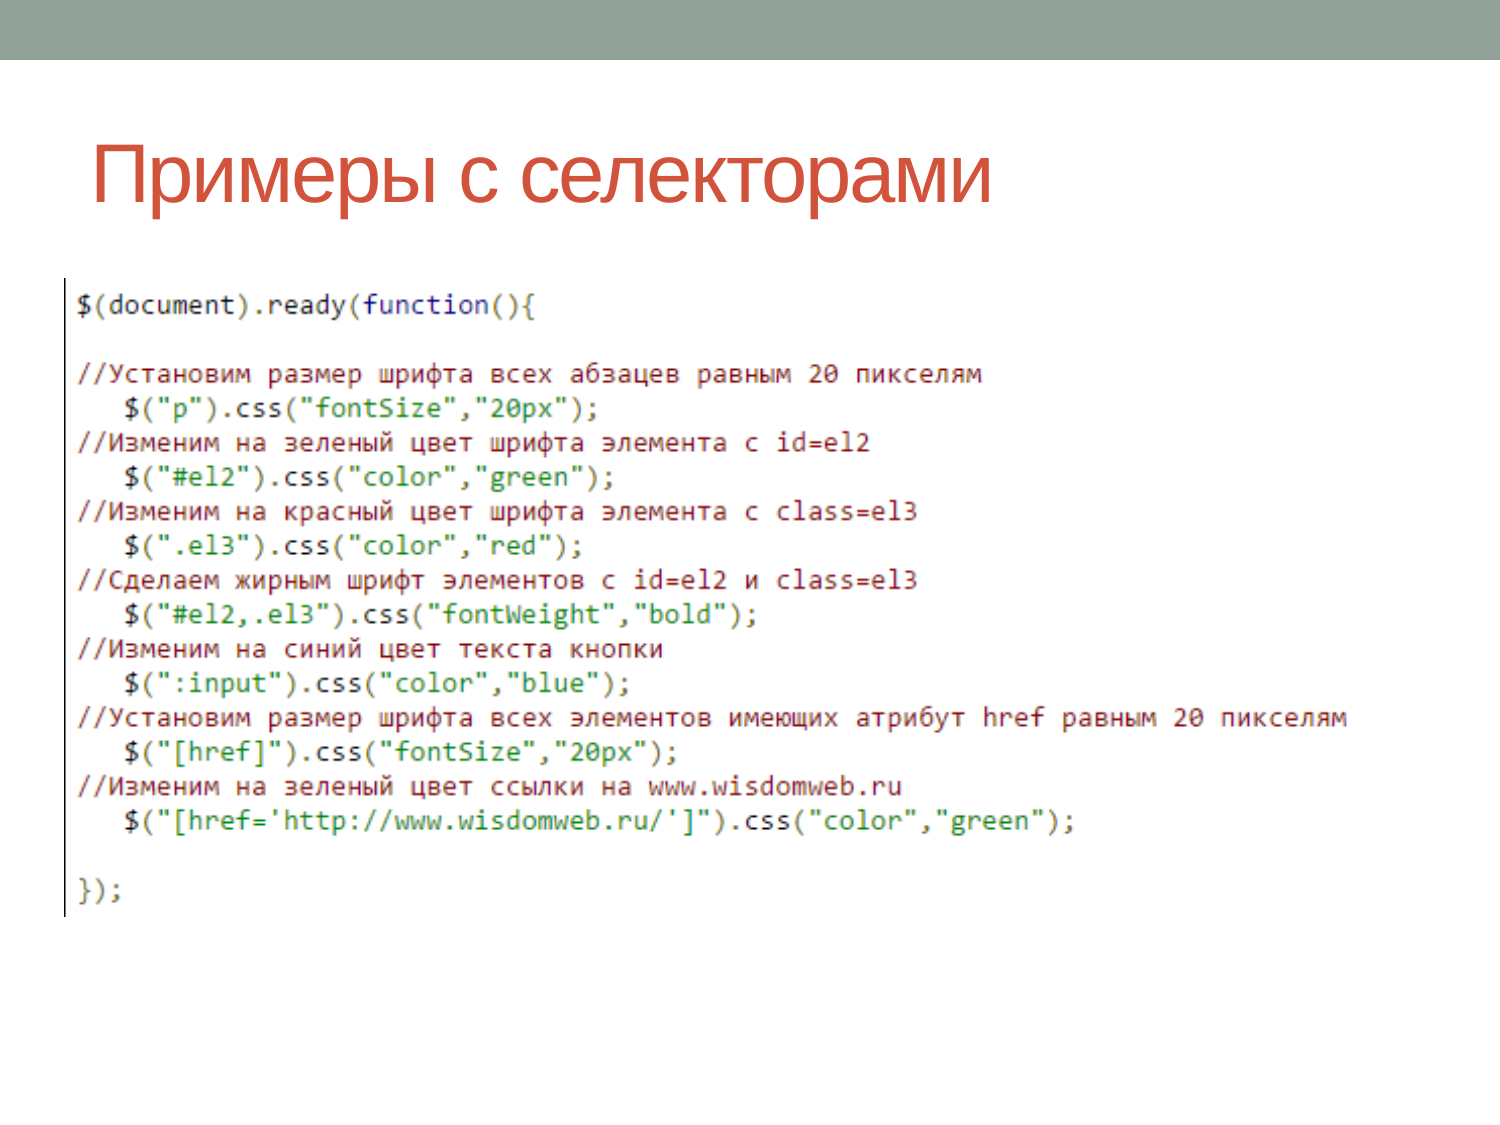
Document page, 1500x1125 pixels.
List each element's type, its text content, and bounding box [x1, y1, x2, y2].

picture [64, 278, 1456, 918]
title Примеры с селекторами [75, 87, 1425, 250]
